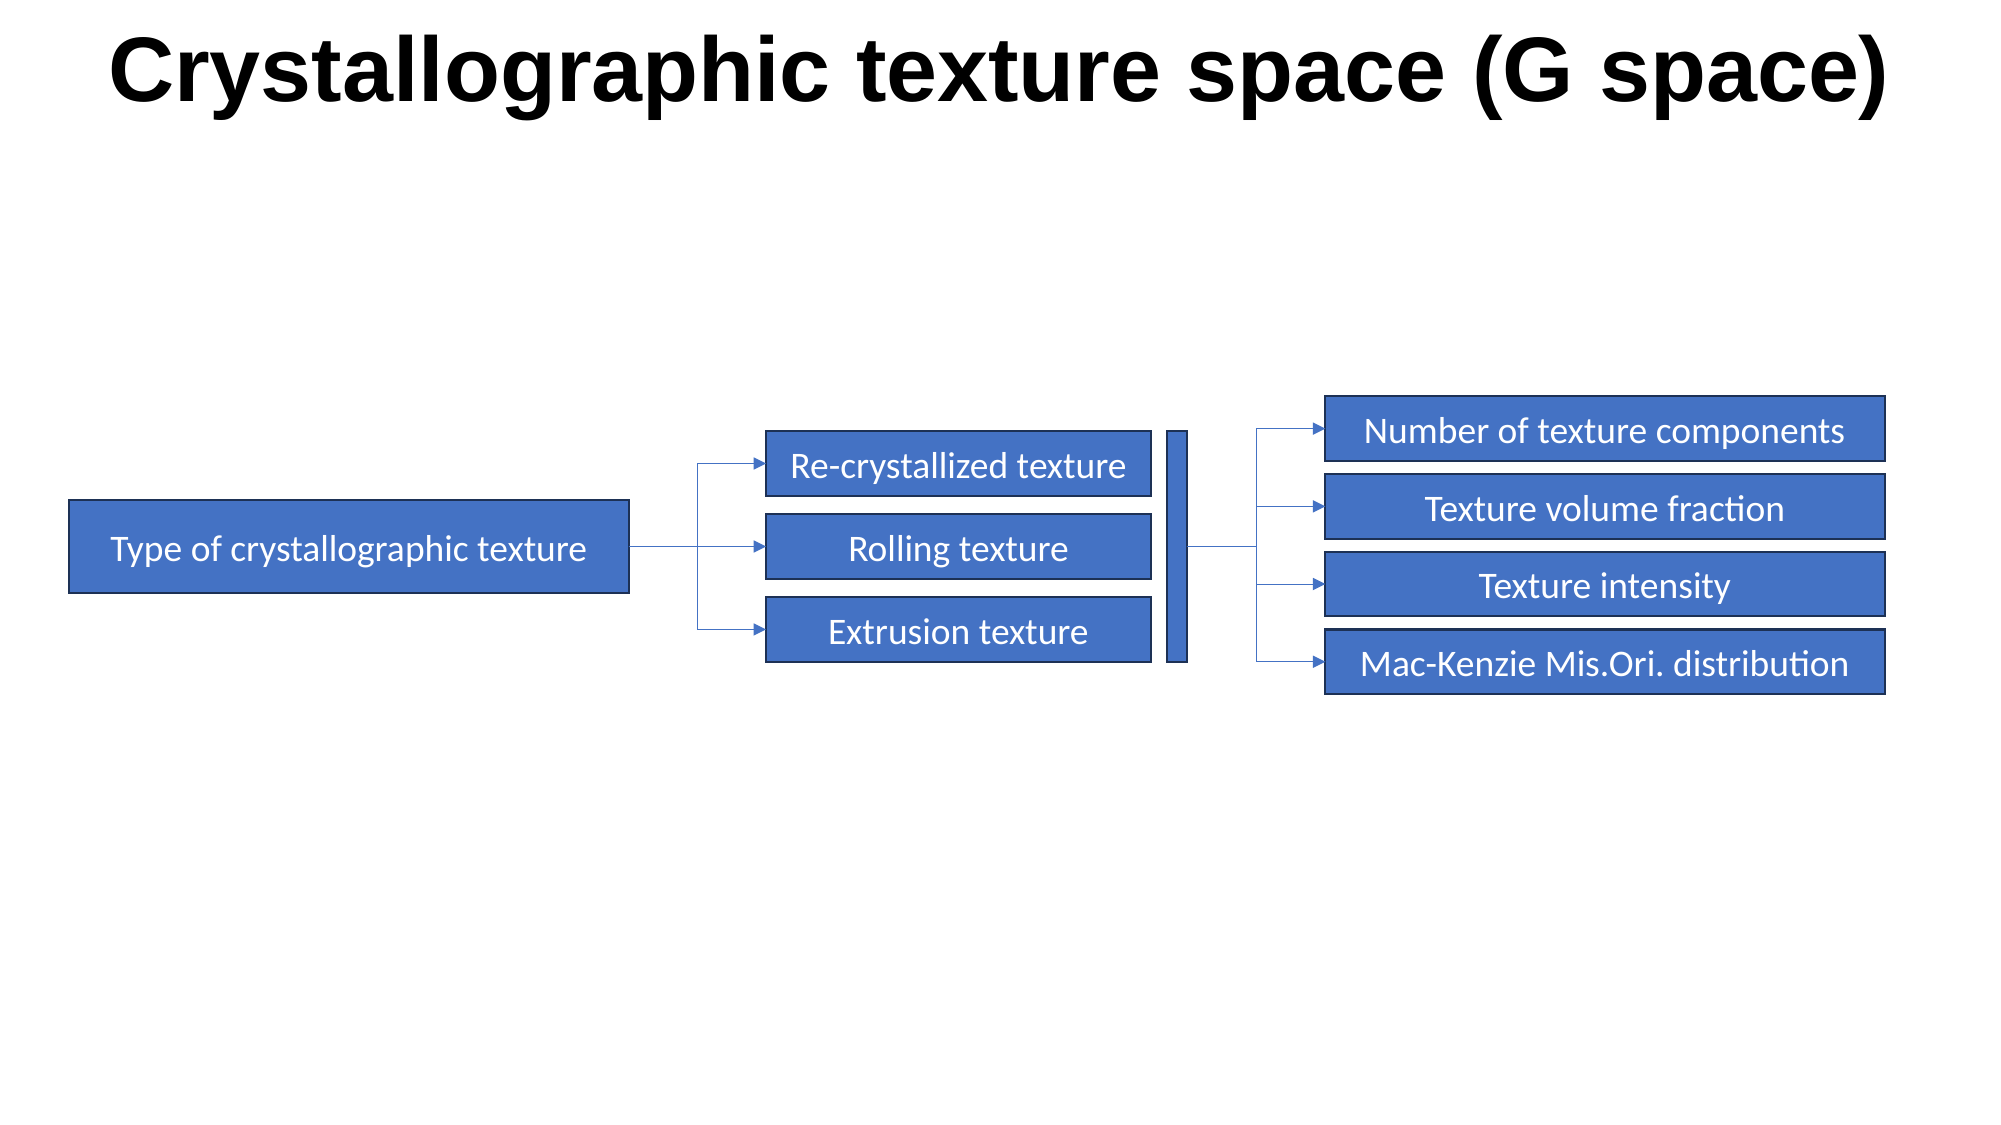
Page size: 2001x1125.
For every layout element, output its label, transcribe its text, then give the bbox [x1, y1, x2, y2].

title Crystallographic texture space (G space) [0, 19, 2000, 124]
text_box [628, 463, 766, 546]
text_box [628, 547, 766, 630]
text_box Extrusion texture [765, 596, 1152, 663]
text_box Rolling texture [766, 513, 1152, 580]
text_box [1186, 428, 1326, 506]
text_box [1186, 547, 1326, 662]
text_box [1186, 506, 1326, 547]
text_box Number of texture components [1324, 395, 1886, 462]
text_box [1166, 430, 1188, 663]
text_box Texture intensity [1326, 551, 1886, 617]
text_box Type of crystallographic texture [68, 499, 628, 594]
text_box Mac-Kenzie Mis.Ori. distribution [1324, 628, 1886, 695]
text_box Re-crystallized texture [765, 430, 1152, 497]
text_box Texture volume fraction [1326, 473, 1886, 540]
